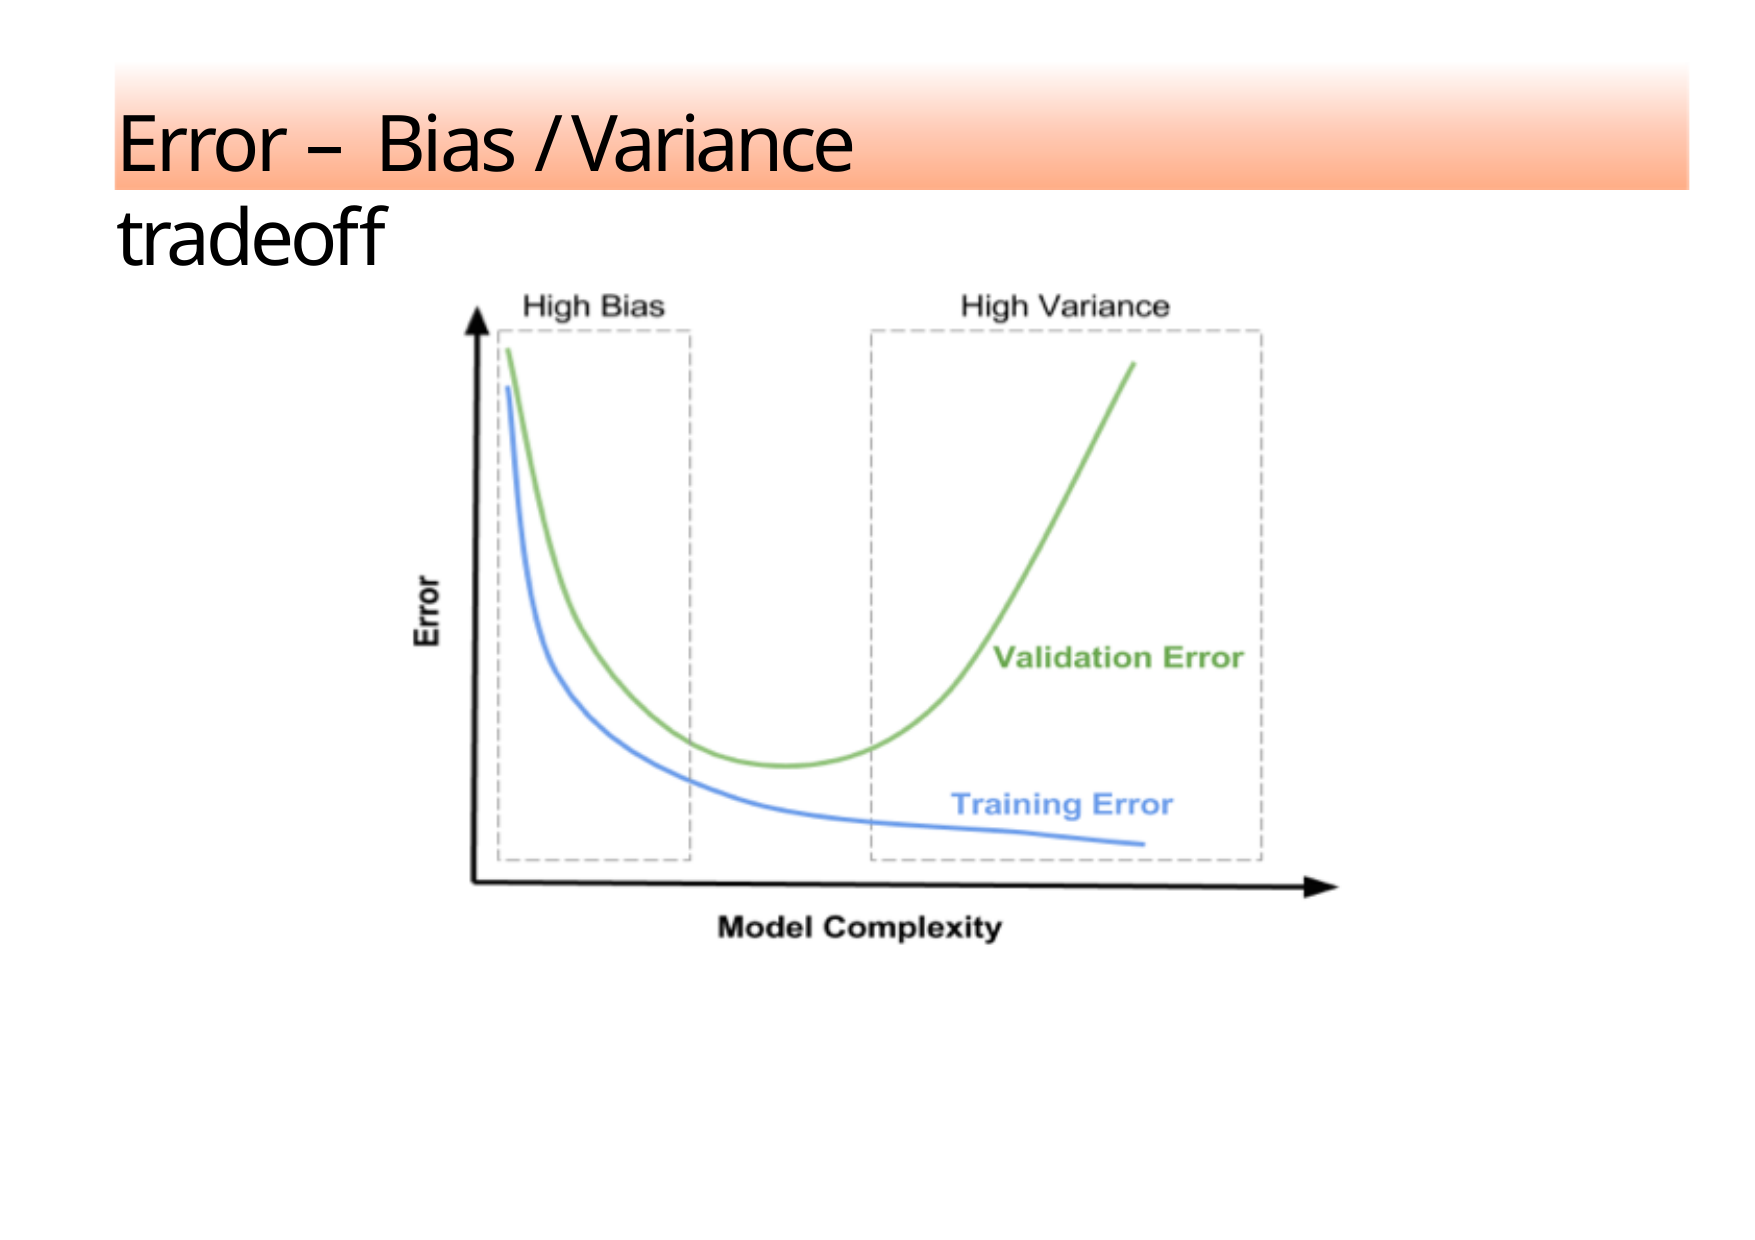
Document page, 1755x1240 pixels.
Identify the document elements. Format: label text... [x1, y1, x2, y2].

text_box [114, 62, 1690, 190]
title Error – Bias / Variance tradeoff [114, 91, 1140, 301]
text_box [412, 292, 1342, 947]
